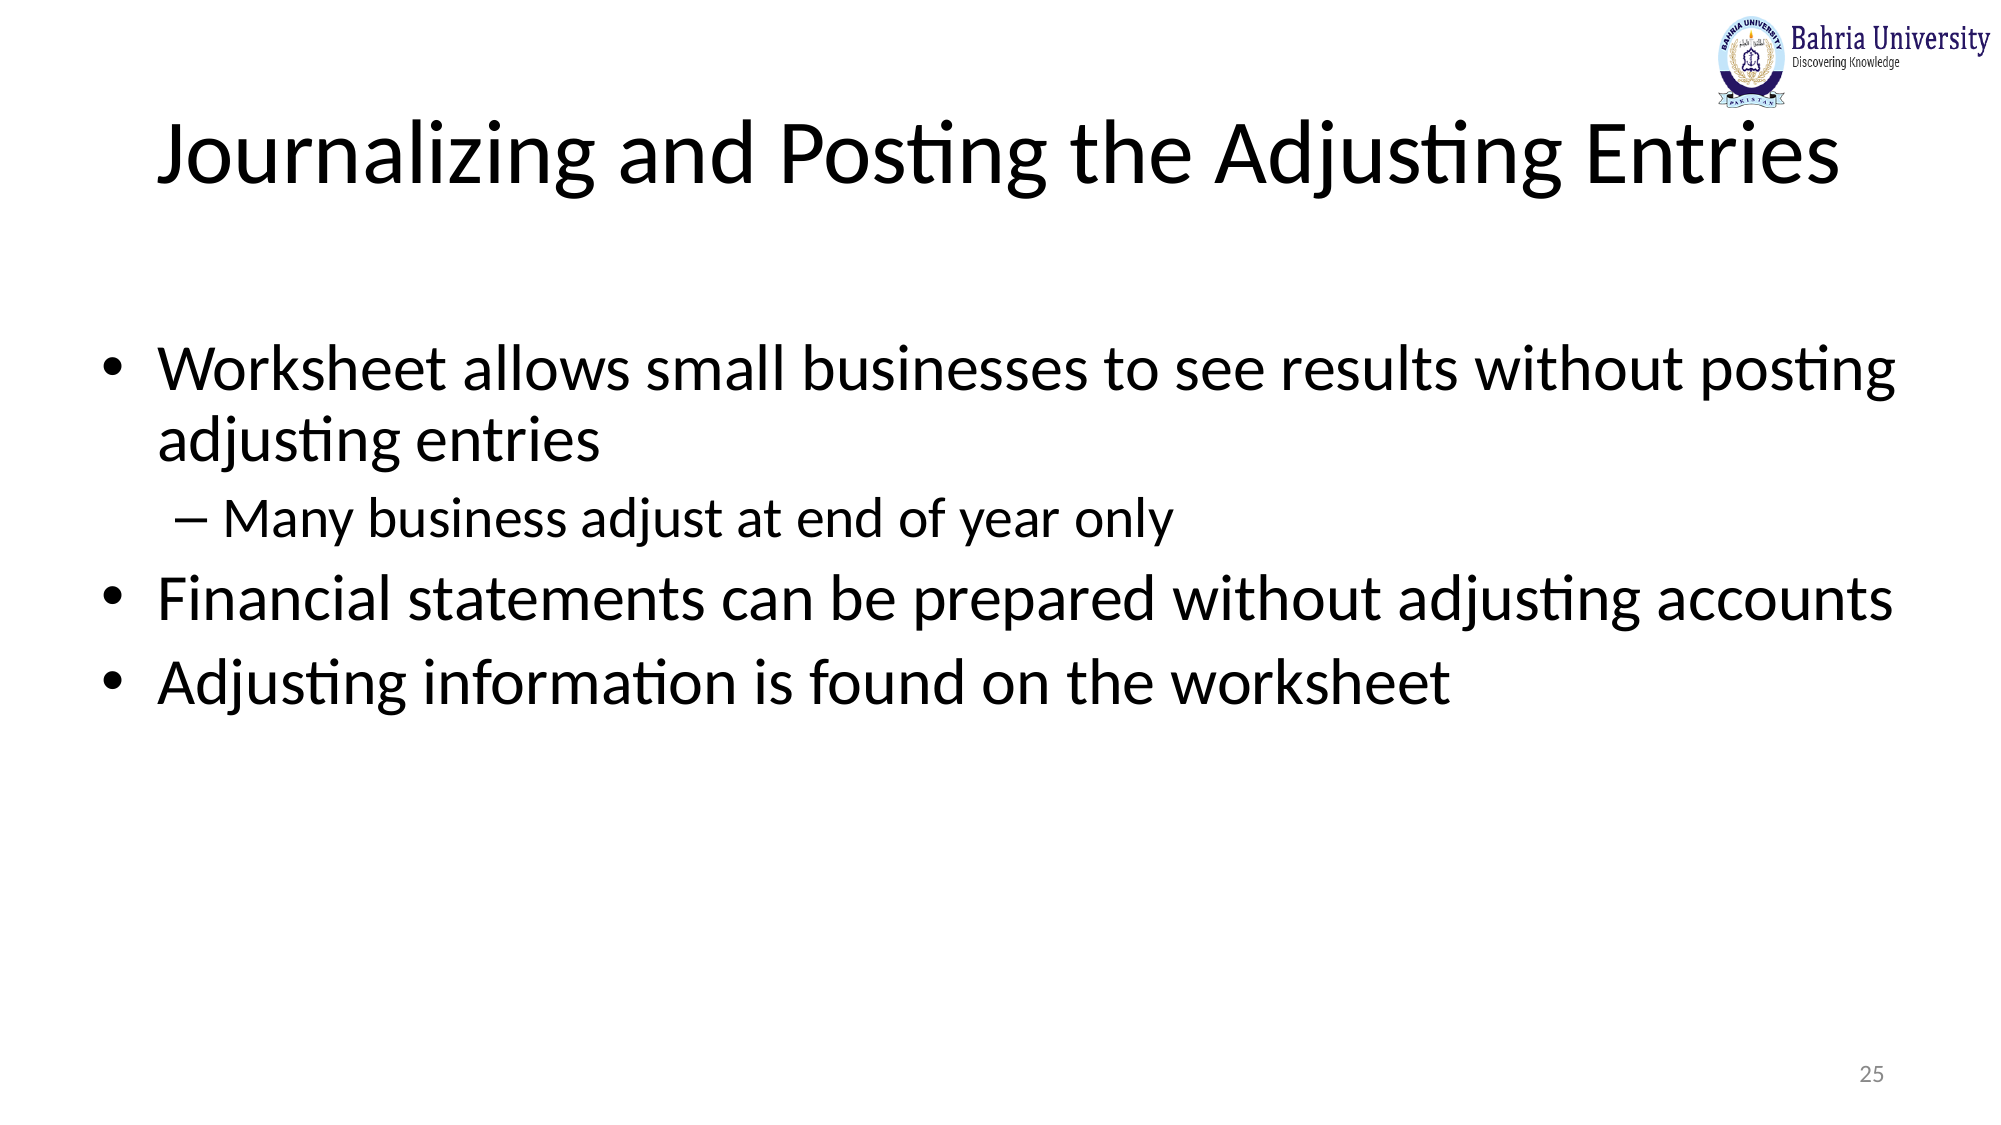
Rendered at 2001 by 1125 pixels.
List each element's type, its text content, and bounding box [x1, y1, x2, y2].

list Worksheet allows small businesses to see results without posting adjusting entries Many business adjust at end of year only Financial statements can be prepared without adjusting accounts Adjusting information is found on the worksheet [86, 326, 1920, 800]
slide_number 25 [1433, 1042, 1900, 1103]
picture [1718, 16, 2000, 108]
title Journalizing and Posting the Adjusting Entries [83, 37, 1917, 256]
